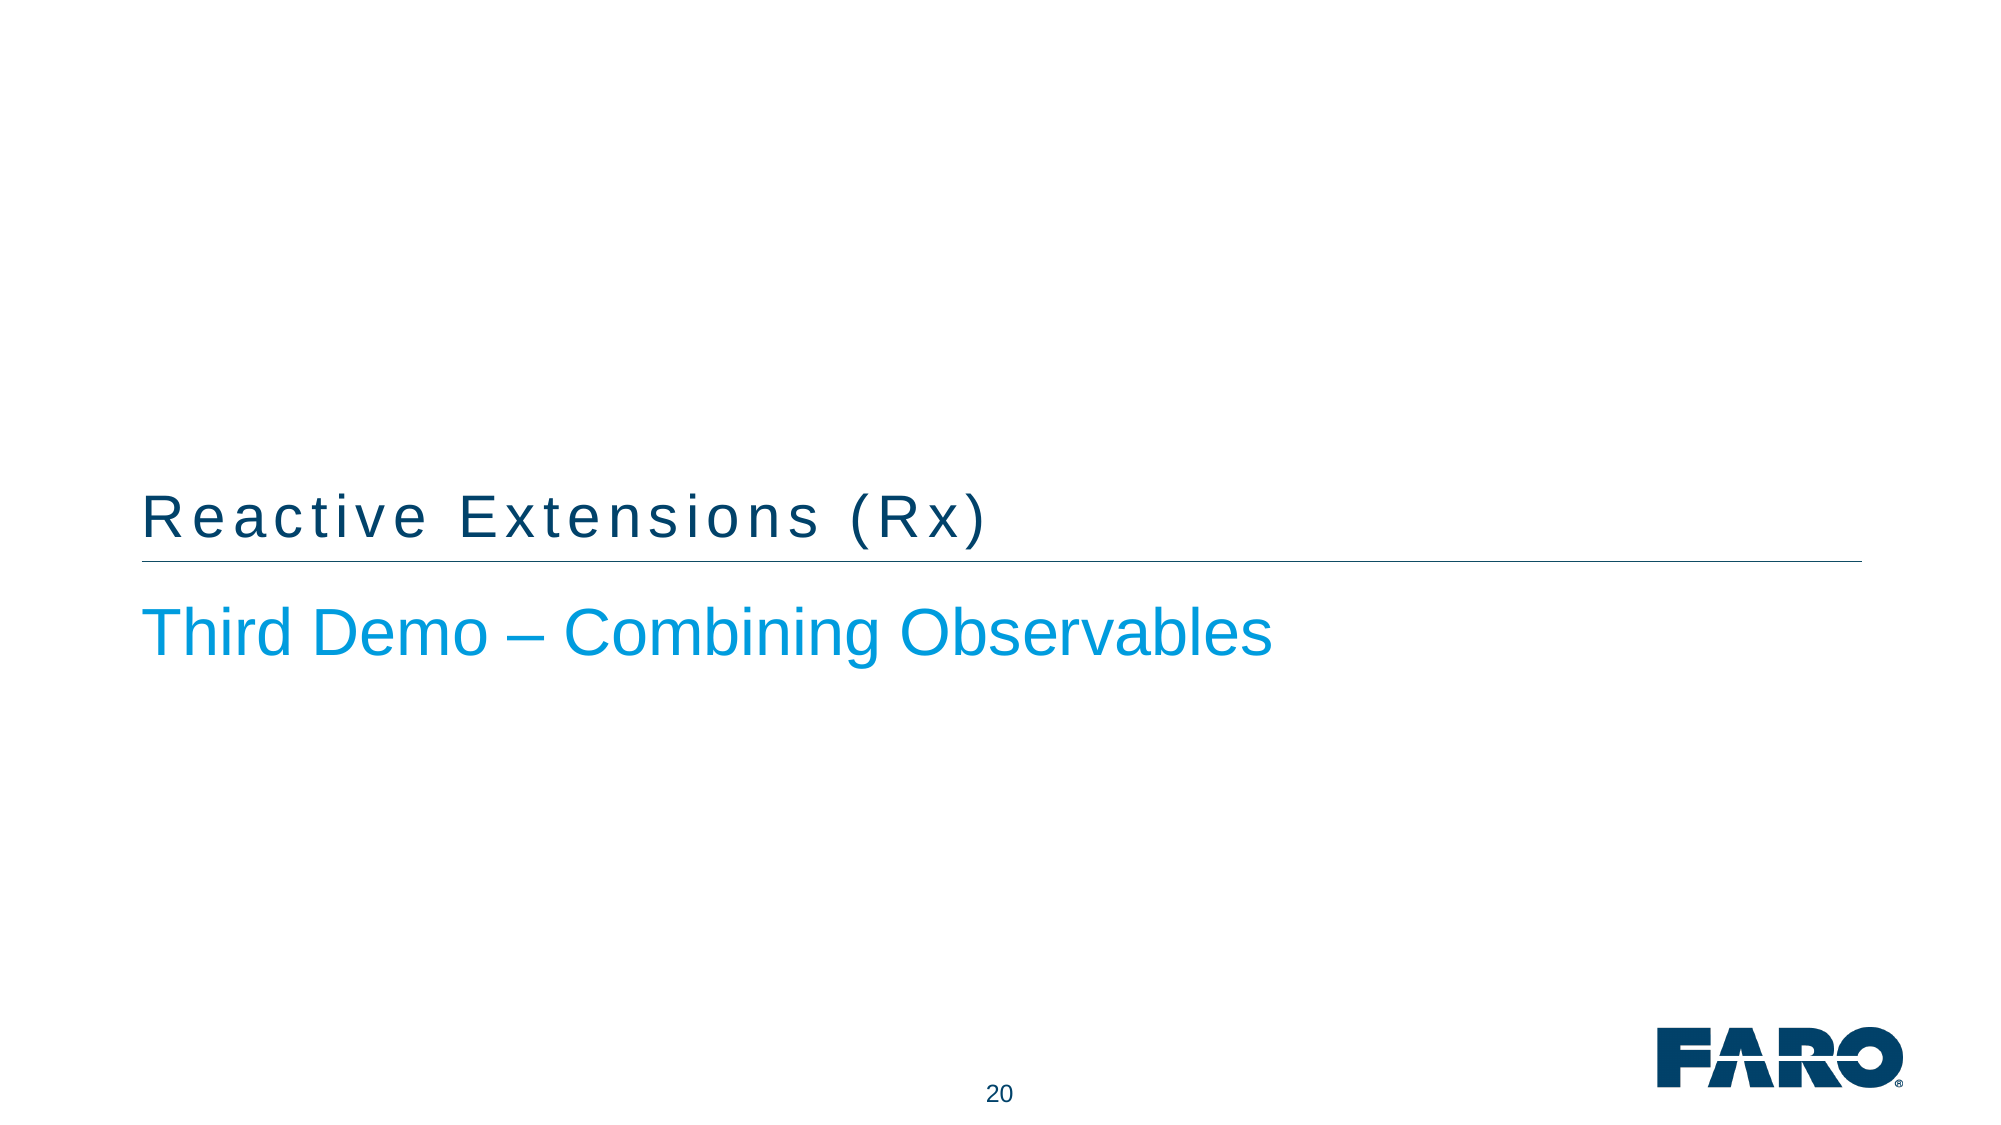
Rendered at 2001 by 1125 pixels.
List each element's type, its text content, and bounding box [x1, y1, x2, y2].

title Reactive Extensions (Rx) [141, 327, 1863, 557]
picture [1656, 1026, 1903, 1088]
subtitle Third Demo – Combining Observables [141, 580, 1863, 992]
